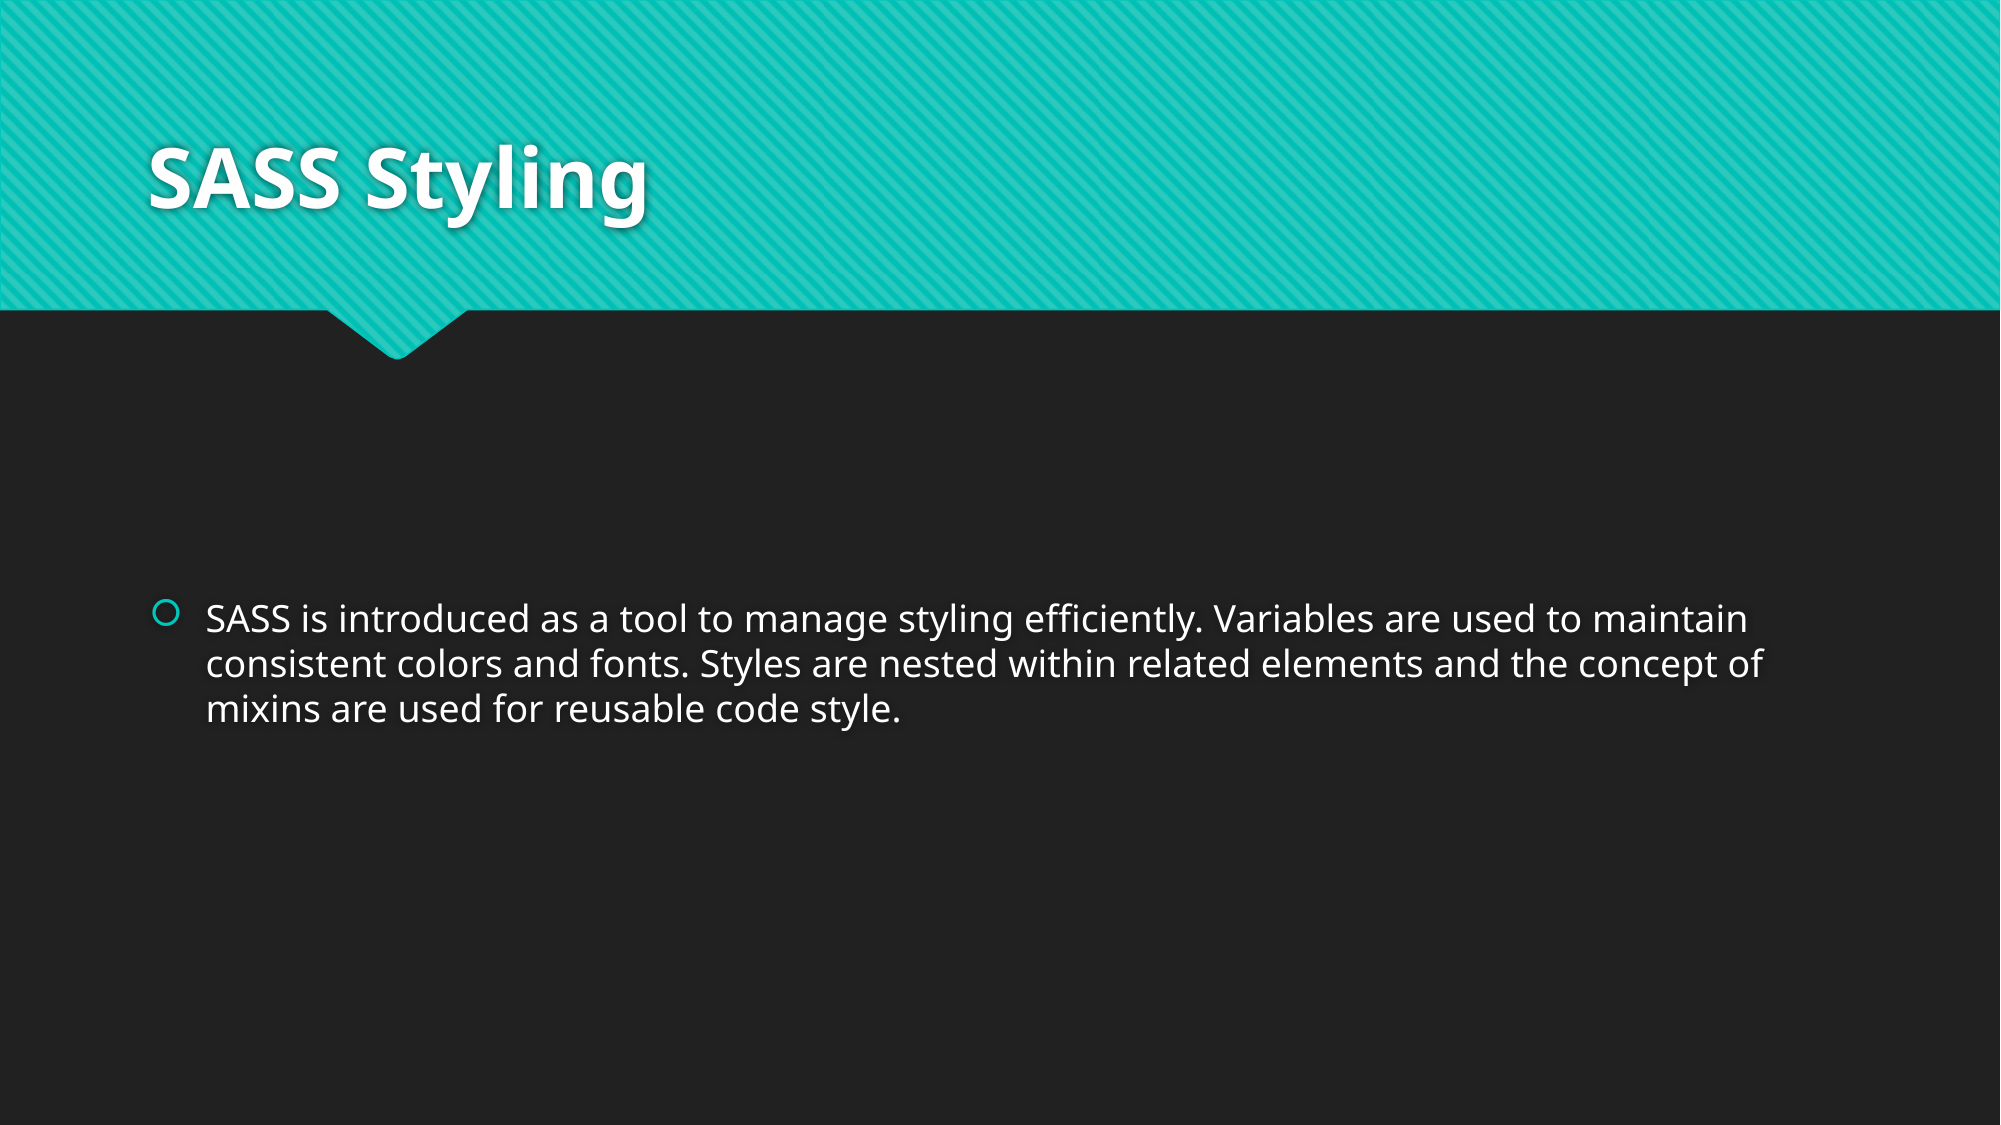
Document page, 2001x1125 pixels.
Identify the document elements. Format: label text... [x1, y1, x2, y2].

list SASS is introduced as a tool to manage styling efficiently. Variables are used to maintain consistent colors and fonts. Styles are nested within related elements and the concept of mixins are used for reusable code style. [134, 364, 1866, 962]
title SASS Styling [132, 73, 1868, 233]
